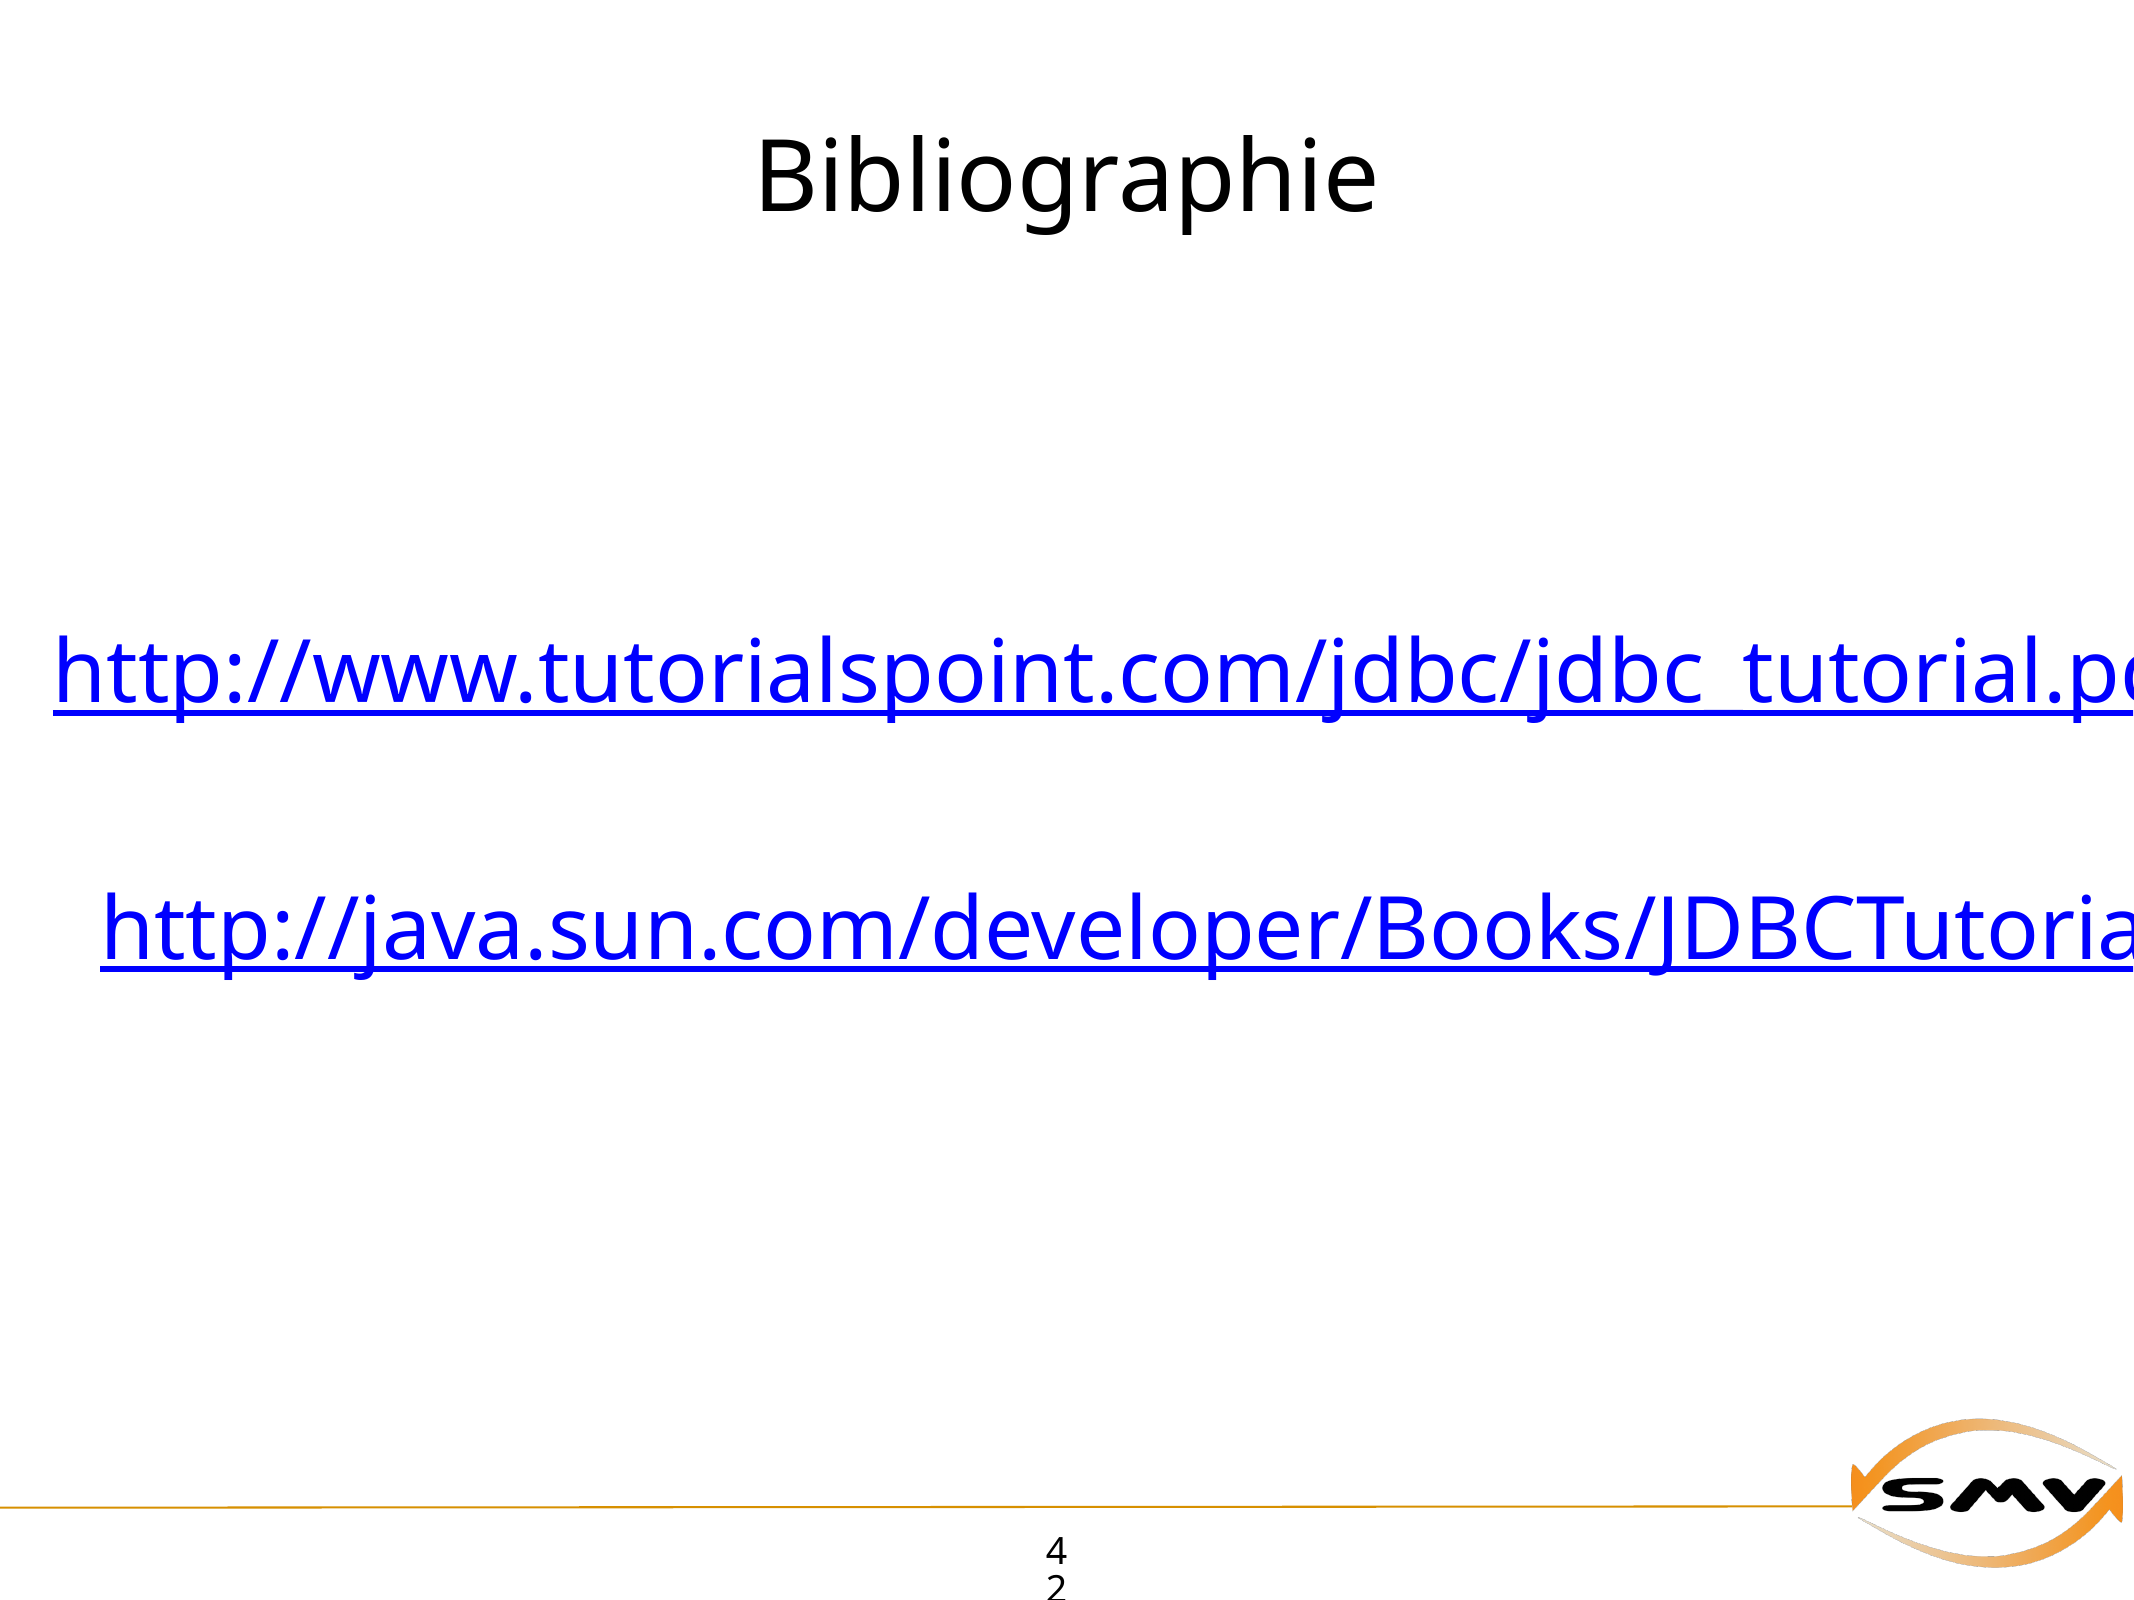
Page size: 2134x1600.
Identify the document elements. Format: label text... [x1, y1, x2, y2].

title Bibliographie [207, 41, 1926, 303]
picture [1851, 1416, 2123, 1588]
text_box http://java.sun.com/developer/Books/JDBCTutorial/ [92, 863, 2134, 1000]
slide_number 42 [1036, 1518, 1095, 1580]
text_box http://www.tutorialspoint.com/jdbc/jdbc_tutorial.pdf [44, 607, 2134, 743]
